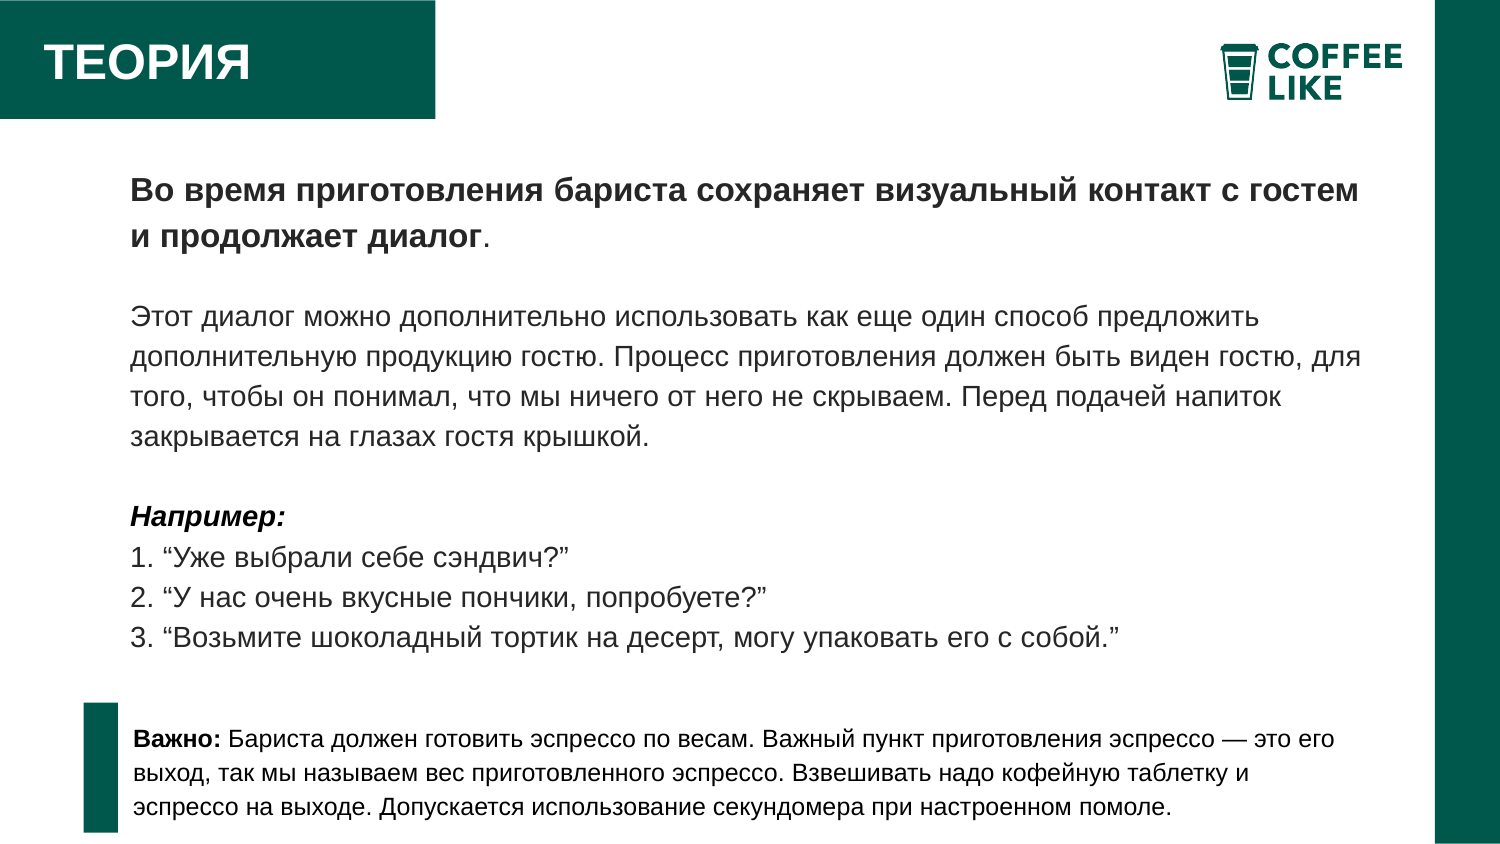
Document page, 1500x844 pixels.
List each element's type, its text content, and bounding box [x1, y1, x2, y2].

text_box ТЕОРИЯ [28, 14, 418, 101]
text_box Во время приготовления бариста сохраняет визуальный контакт с гостем и продолжает диалог. Этот диалог можно дополнительно использовать как еще один способ предложить дополнительную продукцию гостю. Процесс приготовления должен быть виден гостю, для того, чтобы он понимал, что мы ничего от него не скрываем. Перед подачей напиток закрывается на глазах гостя крышкой. Например: 1. “Уже выбрали себе сэндвич?” 2. “У нас очень вкусные пончики, попробуете?” 3. “Возьмите шоколадный тортик на десерт, могу упаковать его с собой.” [115, 147, 1394, 669]
picture [1219, 43, 1403, 101]
text_box [0, 0, 436, 119]
text_box [1434, 0, 1500, 844]
text_box Важно: Бариста должен готовить эспрессо по весам. Важный пункт приготовления эспрессо — это его выход, так мы называем вес приготовленного эспрессо. Взвешивать надо кофейную таблетку и эспрессо на выходе. Допускается использование секундомера при настроенном помоле. [118, 702, 1357, 836]
text_box [83, 702, 118, 833]
